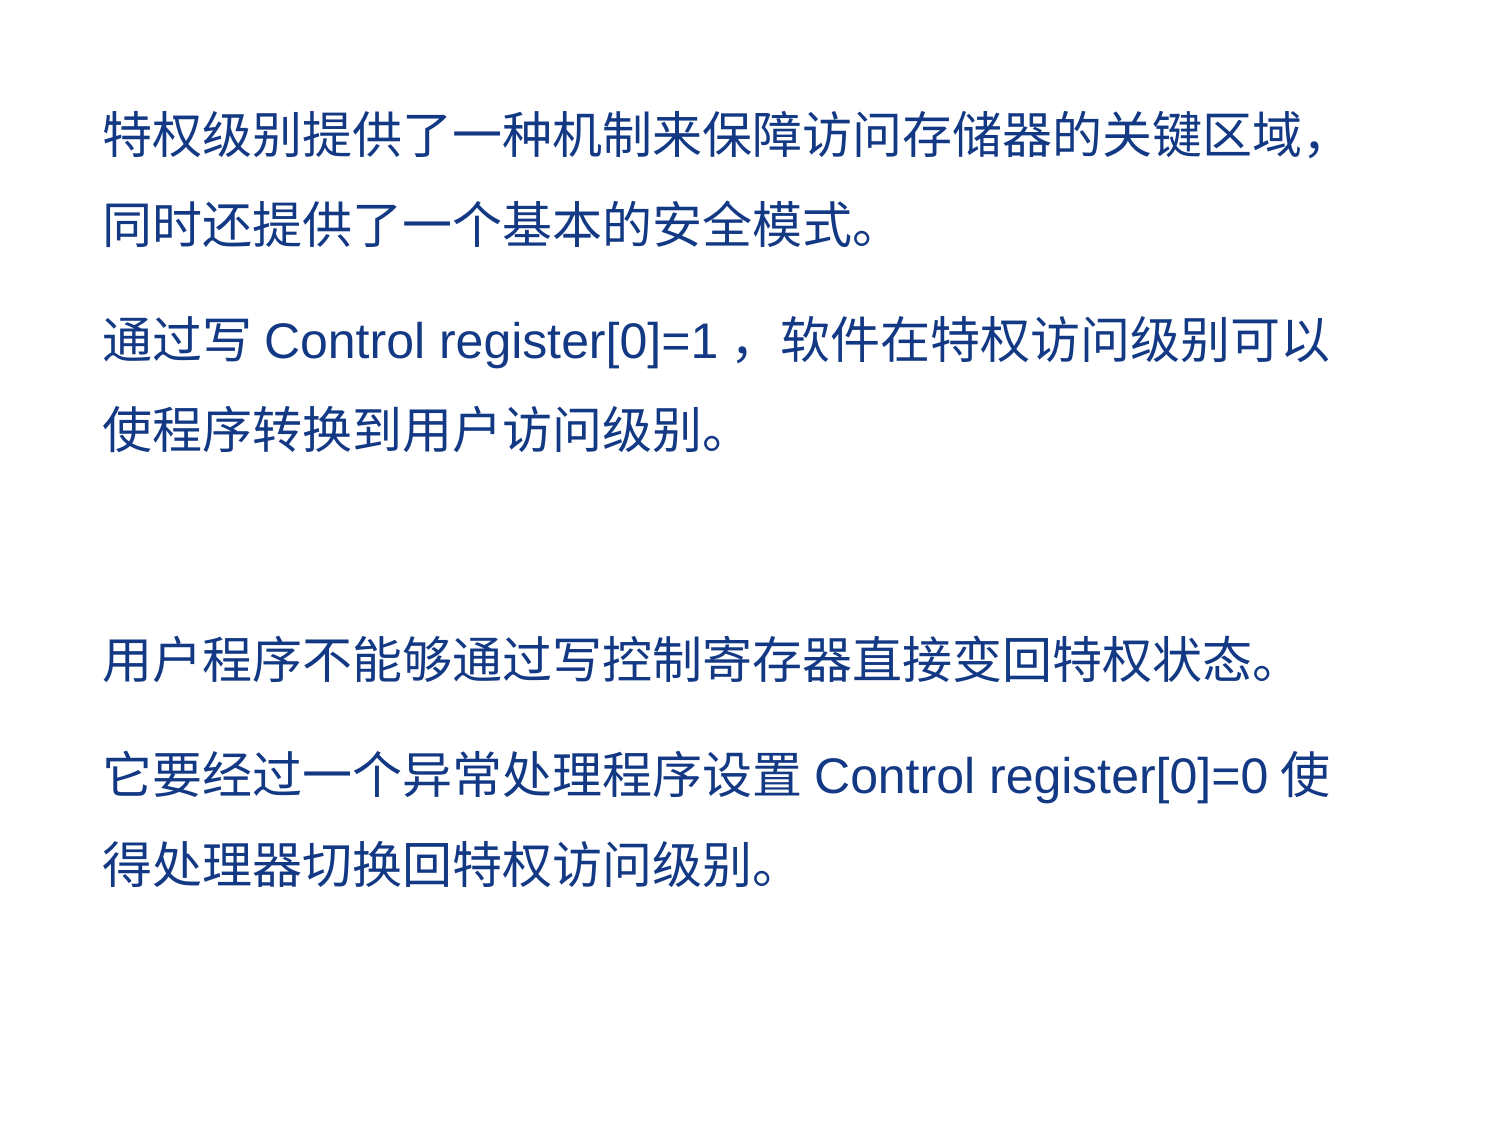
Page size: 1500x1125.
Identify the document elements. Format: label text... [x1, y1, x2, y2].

text_box 特权级别提供了一种机制来保障访问存储器的关键区域，同时还提供了一个基本的安全模式。 通过写Control register[0]=1，软件在特权访问级别可以使程序转换到用户访问级别。 用户程序不能够通过写控制寄存器直接变回特权状态。 它要经过一个异常处理程序设置Control register[0]=0使得处理器切换回特权访问级别。 [87, 66, 1375, 424]
text_box 特权级别提供了一种机制来保障访问存储器的关键区域，同时还提供了一个基本的安全模式。 通过写Control register[0]=1，软件在特权访问级别可以使程序转换到用户访问级别。 用户程序不能够通过写控制寄存器直接变回特权状态。 它要经过一个异常处理程序设置Control register[0]=0使得处理器切换回特权访问级别。 [87, 426, 1375, 901]
